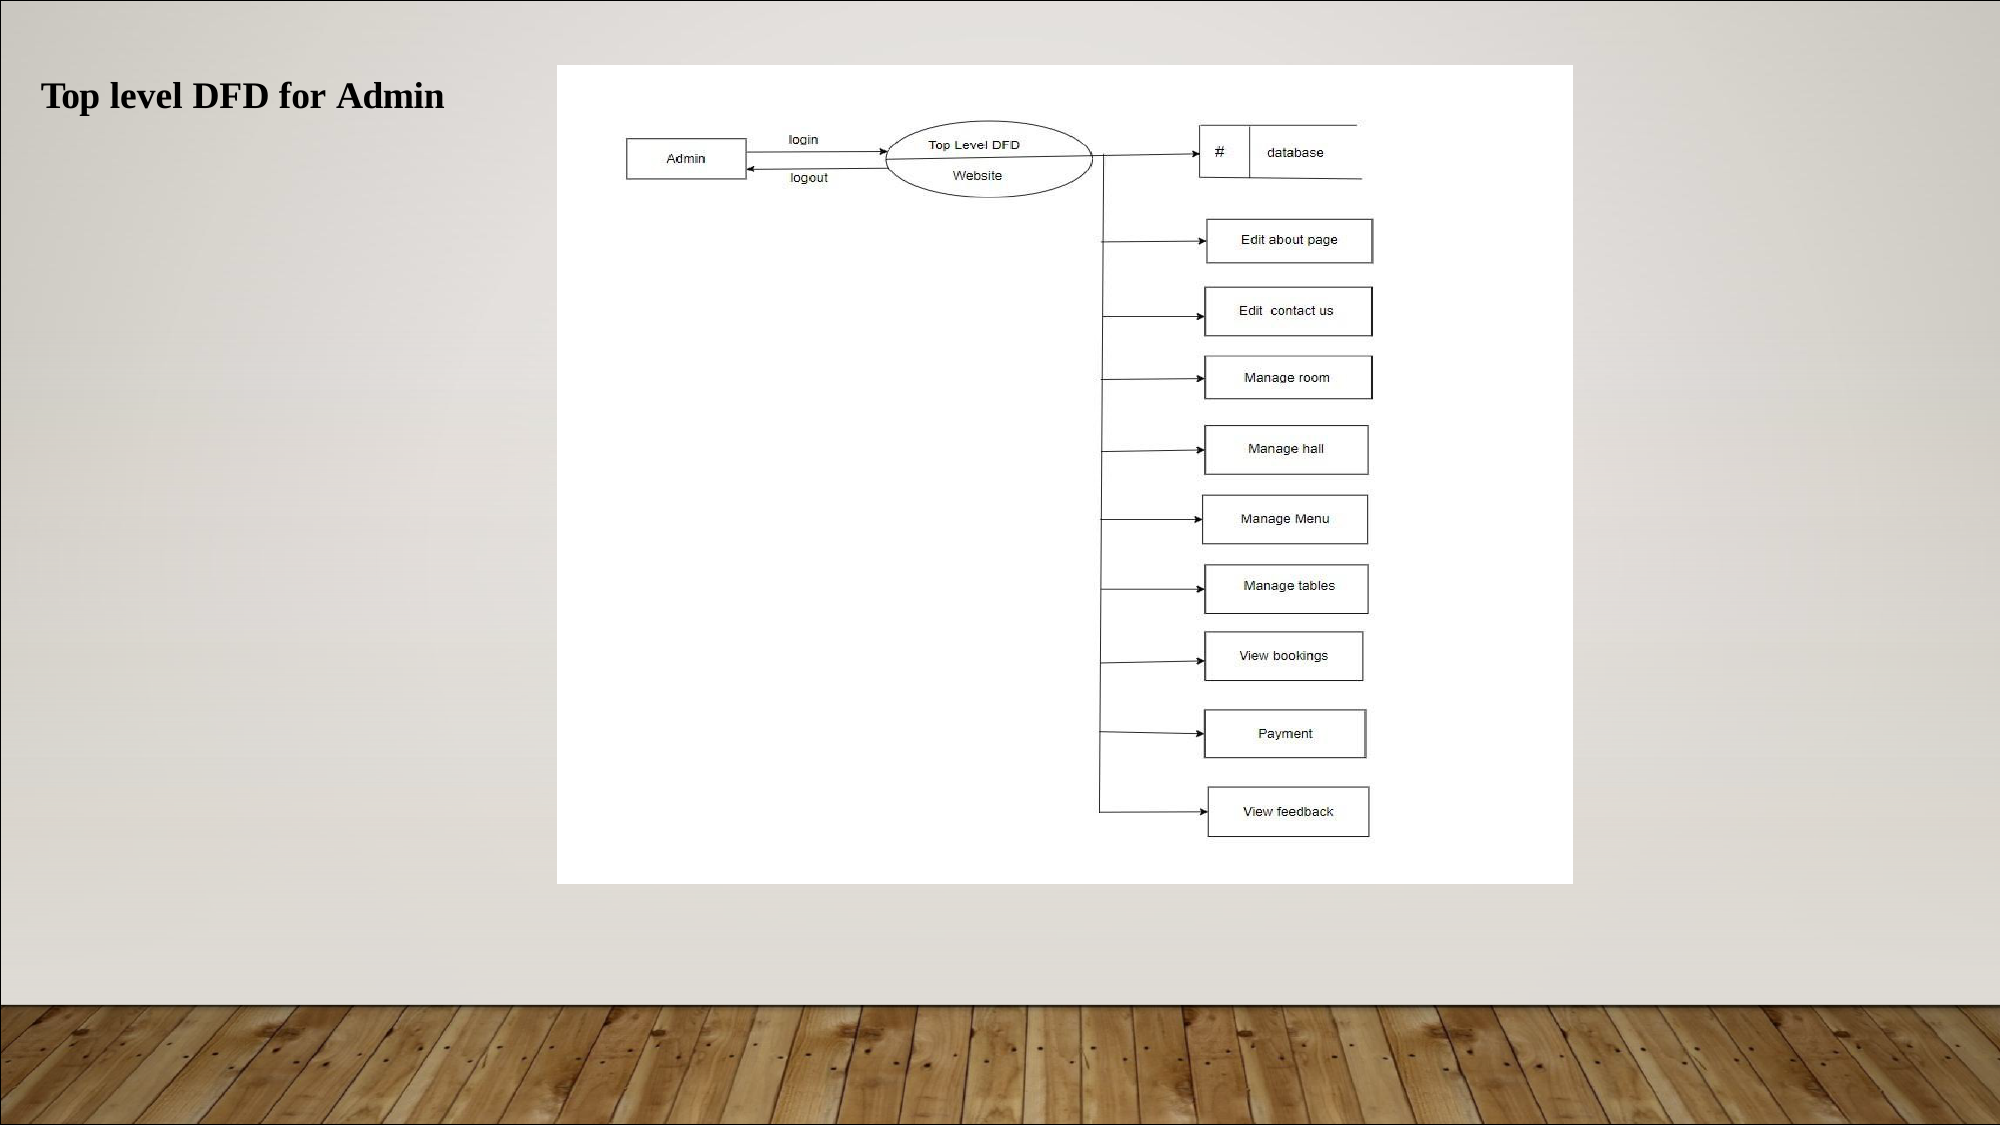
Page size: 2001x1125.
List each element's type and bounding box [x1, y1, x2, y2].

picture [556, 65, 1573, 884]
text_box [0, 0, 2000, 1125]
